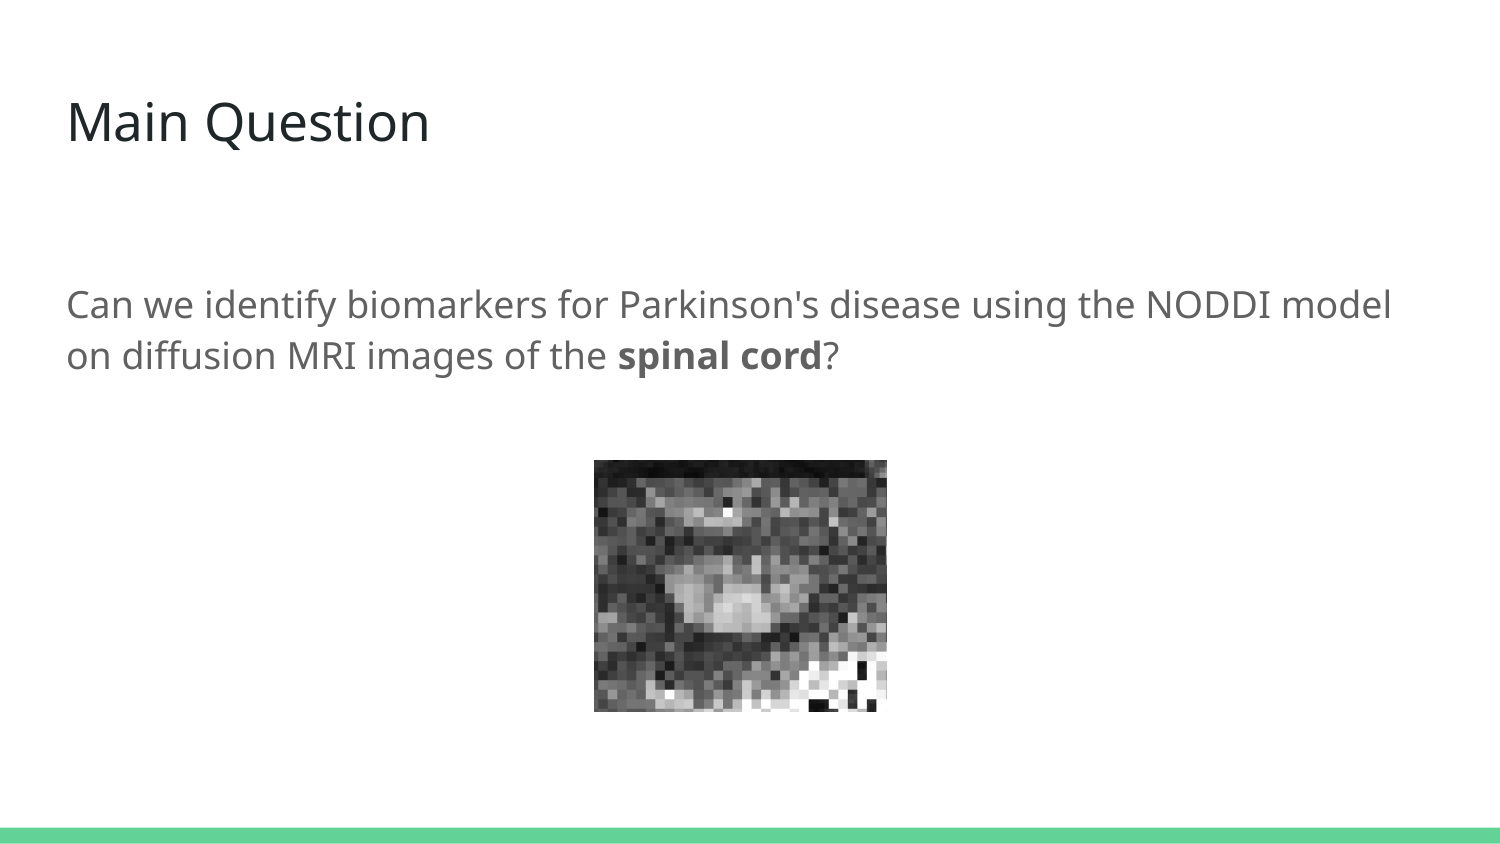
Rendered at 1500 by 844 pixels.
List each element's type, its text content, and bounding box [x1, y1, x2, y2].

title Main Question [51, 72, 1449, 167]
picture [594, 460, 887, 712]
list Can we identify biomarkers for Parkinson's disease using the NODDI model on diffusion MRI images of the spinal cord? [51, 189, 1449, 750]
